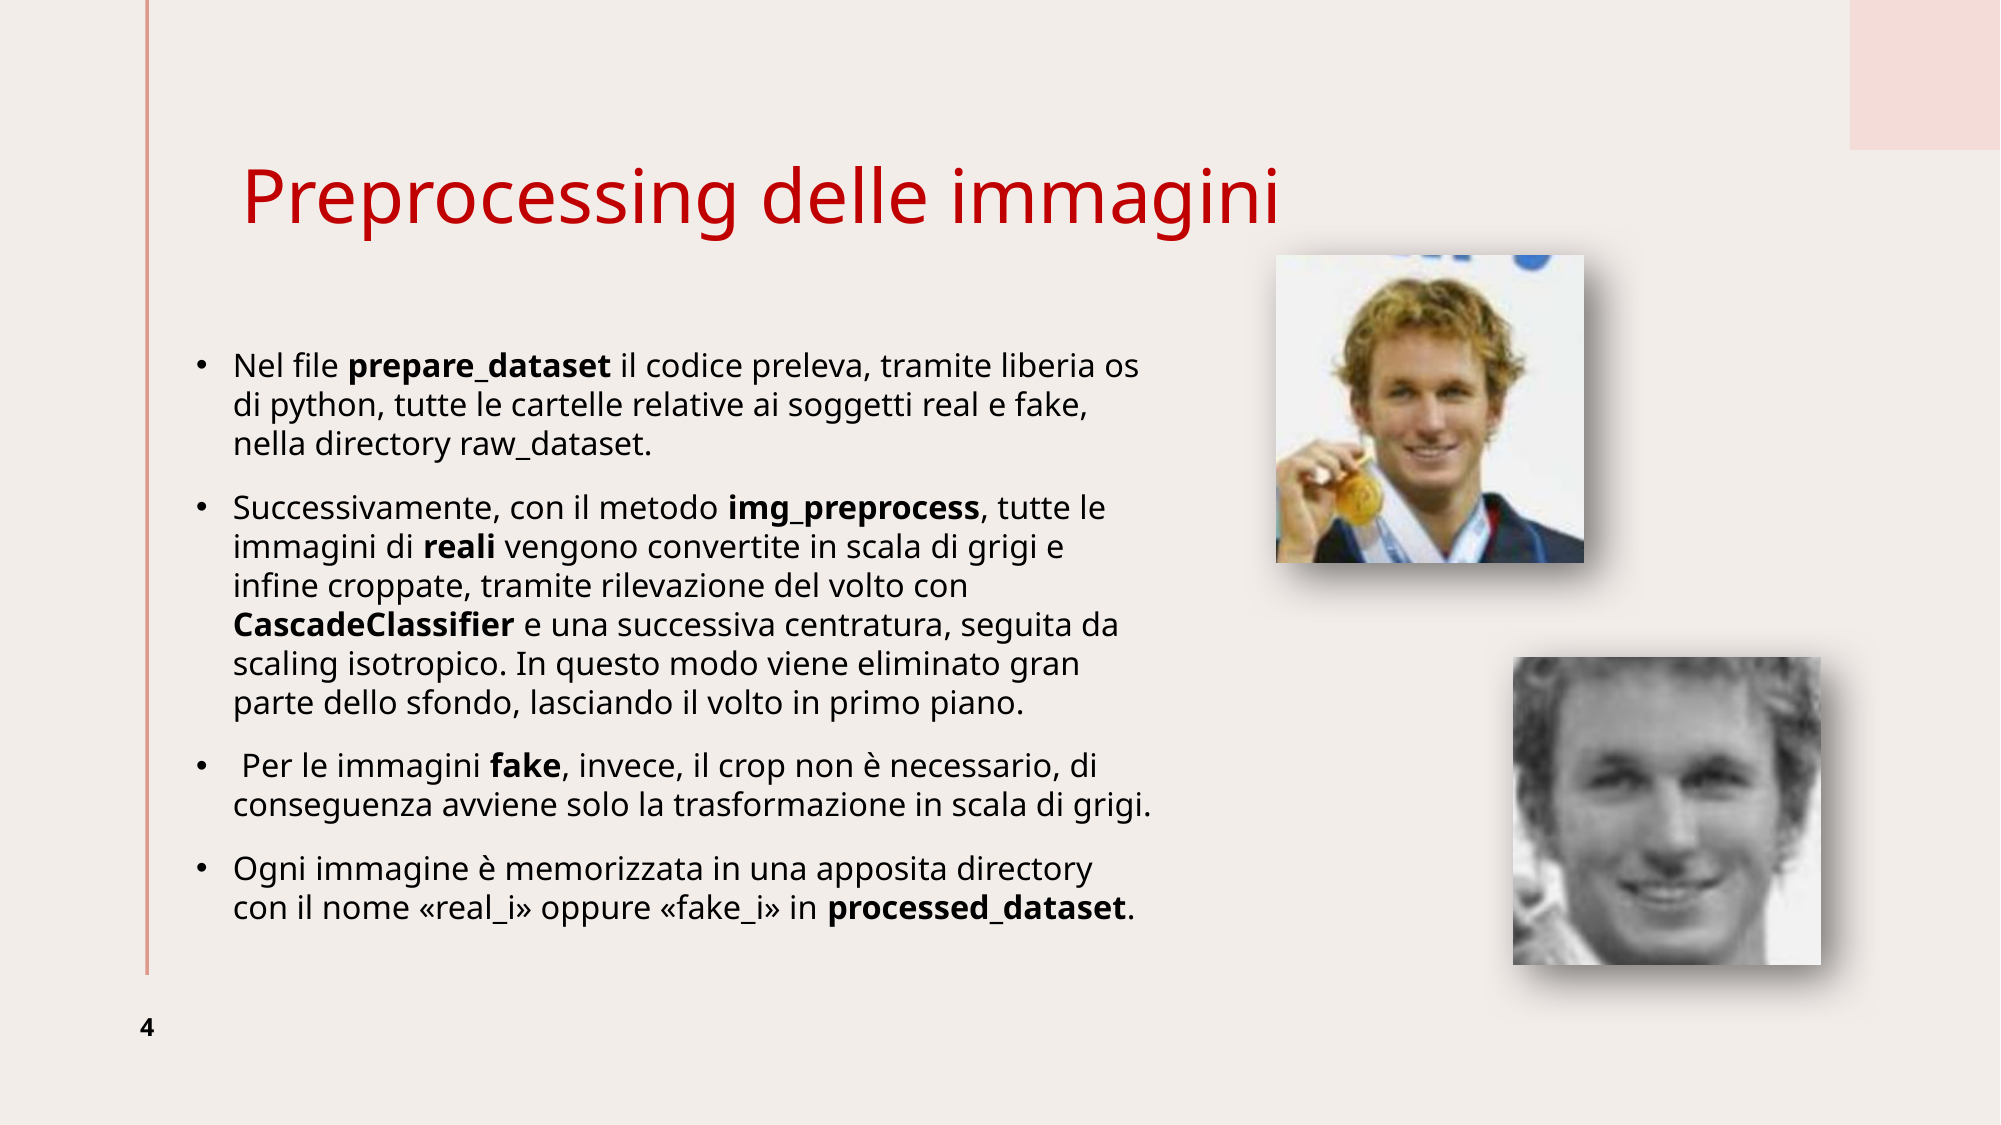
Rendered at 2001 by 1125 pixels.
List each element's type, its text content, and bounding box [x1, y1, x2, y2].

picture [1276, 255, 1584, 563]
title Preprocessing delle immagini [240, 82, 1850, 317]
slide_number 4 [67, 975, 227, 1082]
picture [1513, 657, 1821, 965]
list Nel file prepare_dataset il codice preleva, tramite liberia os di python, tutte le cartelle relative ai soggetti real e fake, nella directory raw_dataset. Successivamente, con il metodo img_preprocess, tutte le immagini di reali vengono convertite in scala di grigi e infine croppate, tramite rilevazione del volto con CascadeClassifier e una successiva centratura, seguita da scaling isotropico. In questo modo viene eliminato gran parte dello sfondo, lasciando il volto in primo piano. Per le immagini fake, invece, il crop non è necessario, di conseguenza avviene solo la trasformazione in scala di grigi. Ogni immagine è memorizzata in una apposita directory con il nome «real_i» oppure «fake_i» in processed_dataset. [196, 337, 1170, 1014]
